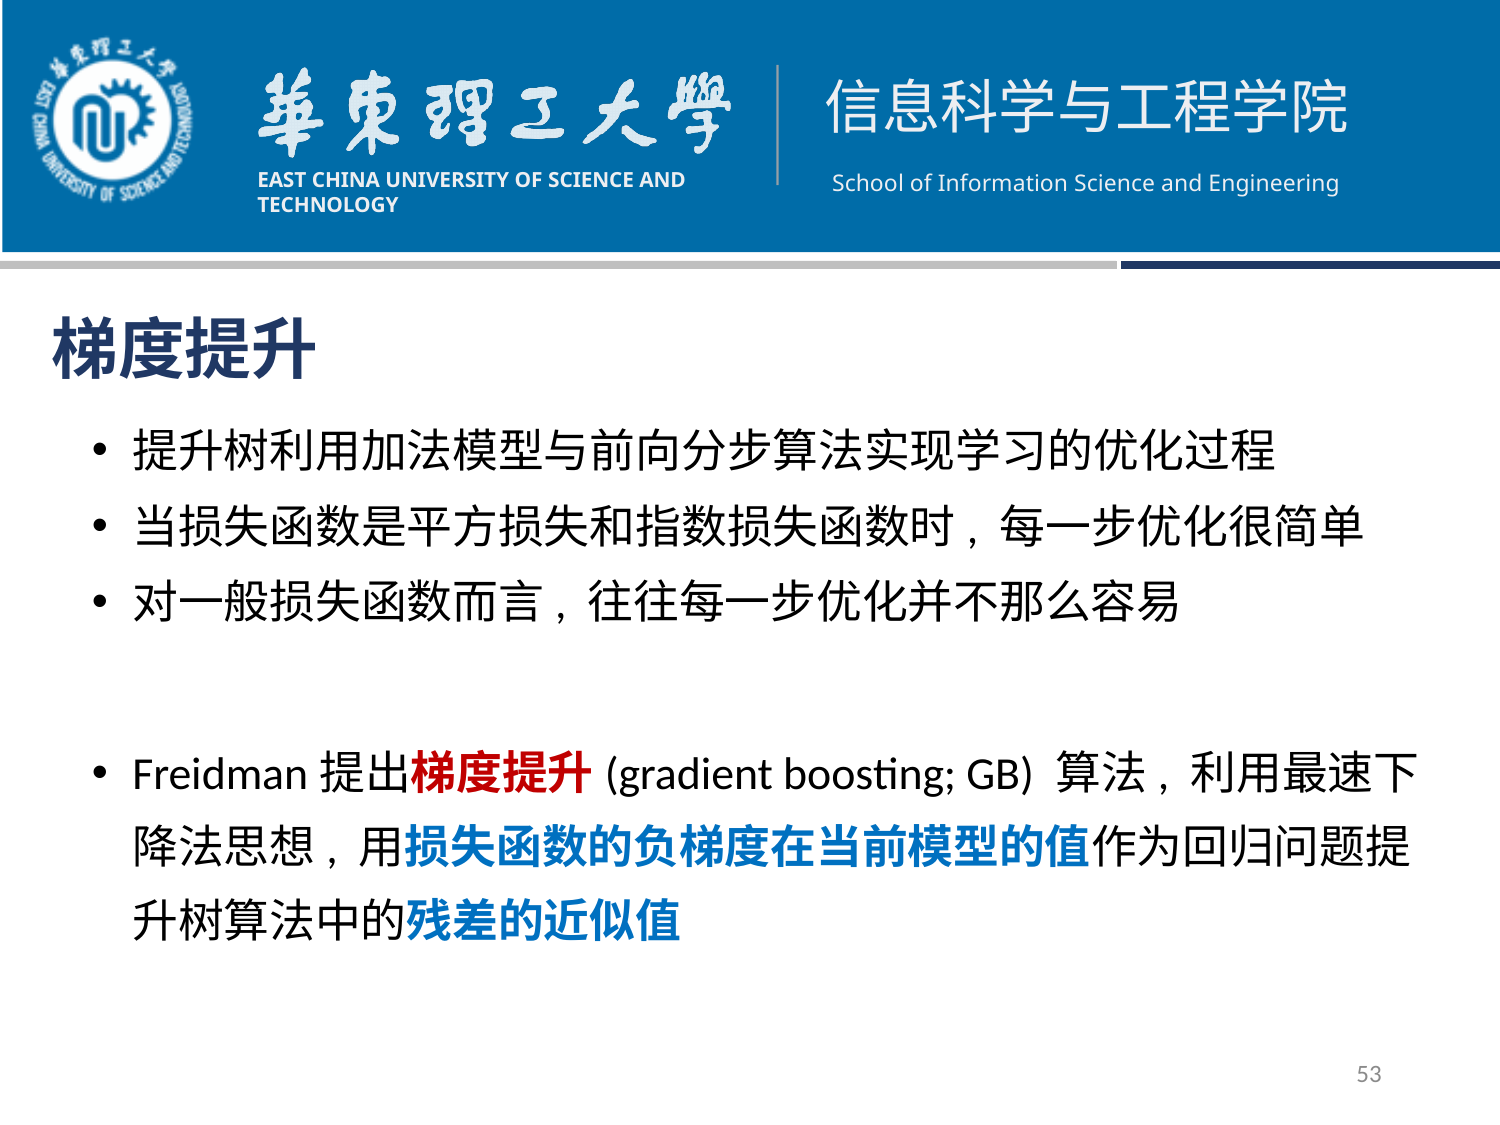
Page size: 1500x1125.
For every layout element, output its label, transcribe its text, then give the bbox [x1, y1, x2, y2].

slide_number 53 [1059, 1042, 1397, 1103]
picture [22, 32, 202, 214]
text_box 梯度提升 [40, 270, 1387, 434]
